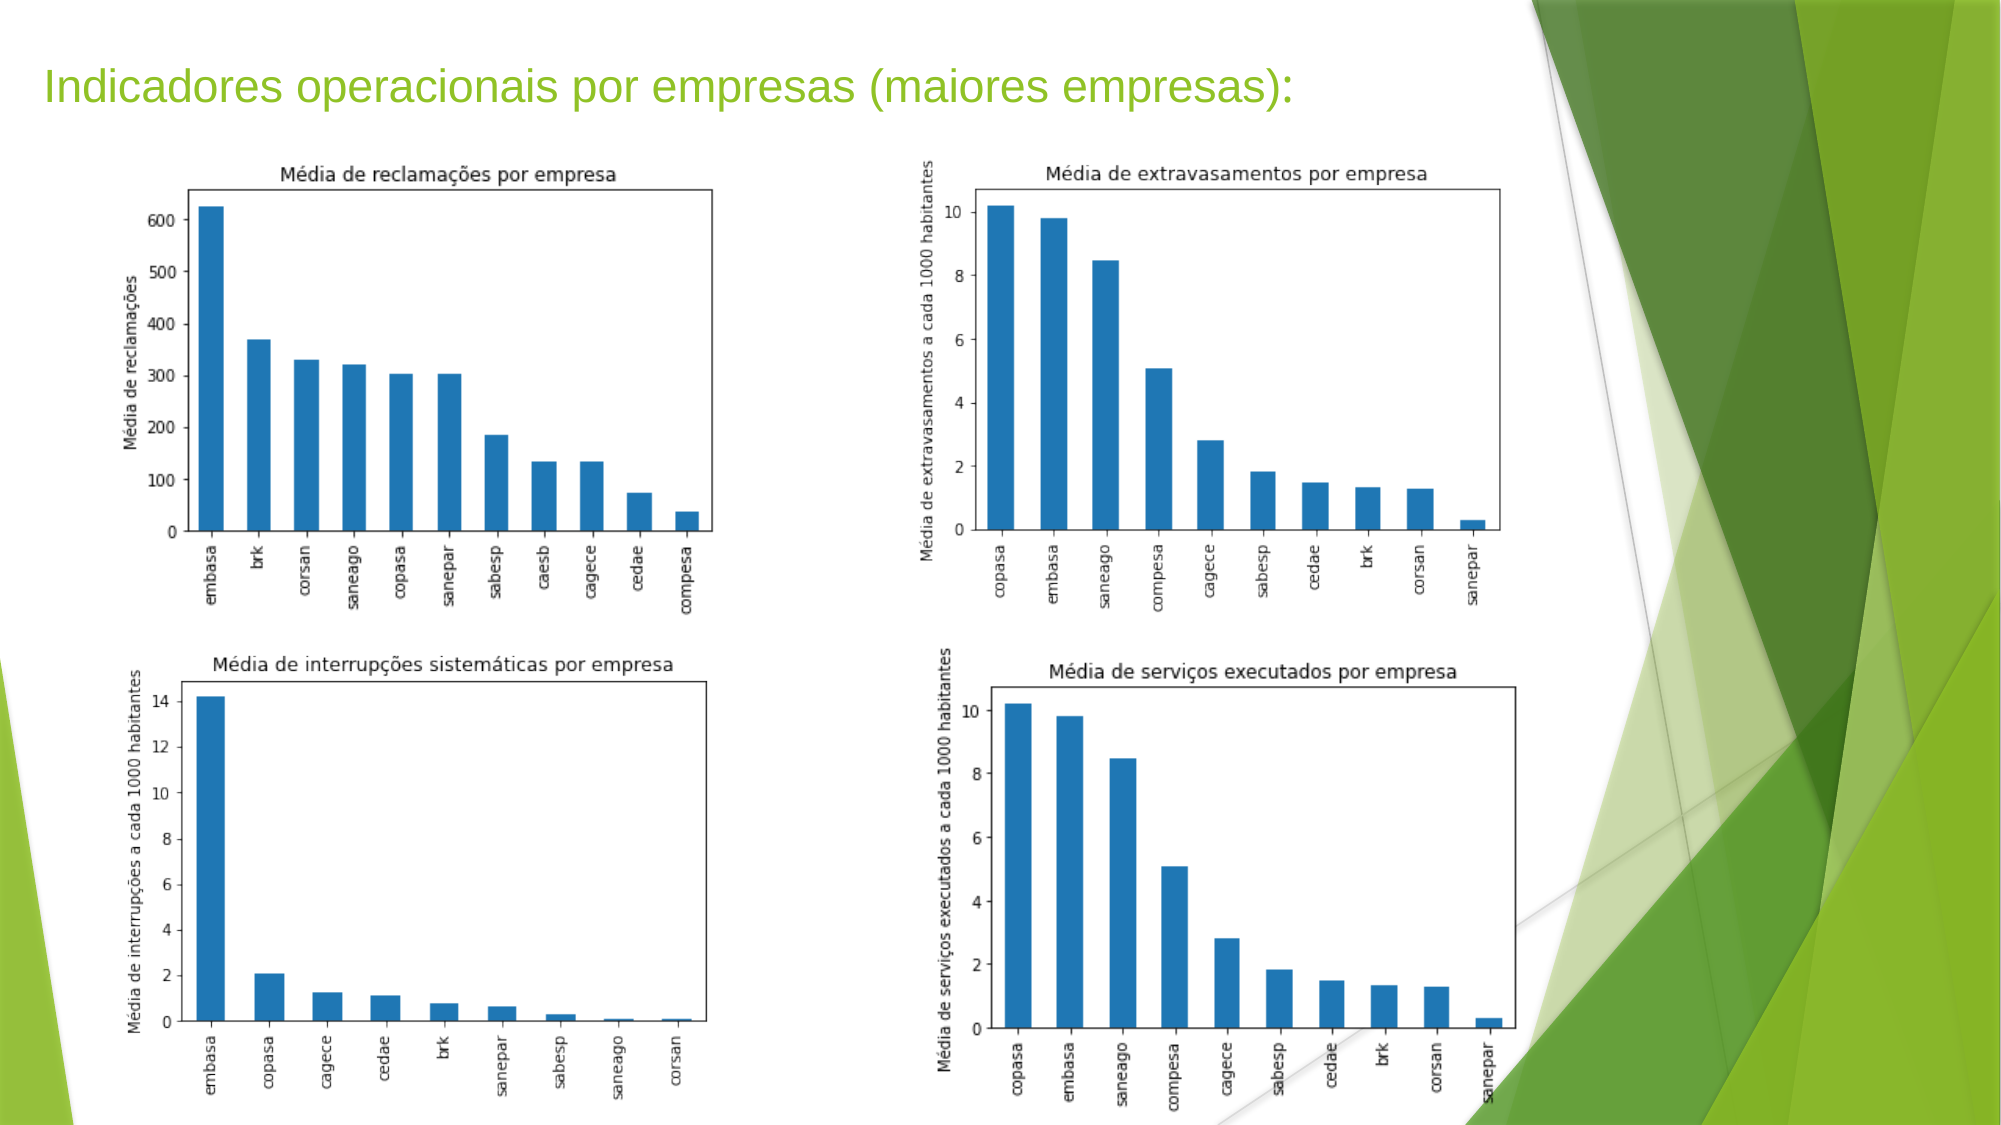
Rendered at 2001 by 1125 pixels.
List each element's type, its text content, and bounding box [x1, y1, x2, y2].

text_box Indicadores operacionais por empresas (maiores empresas): [28, 45, 1509, 154]
picture [926, 635, 1526, 1121]
picture [911, 148, 1509, 623]
picture [117, 645, 717, 1111]
picture [112, 154, 721, 623]
